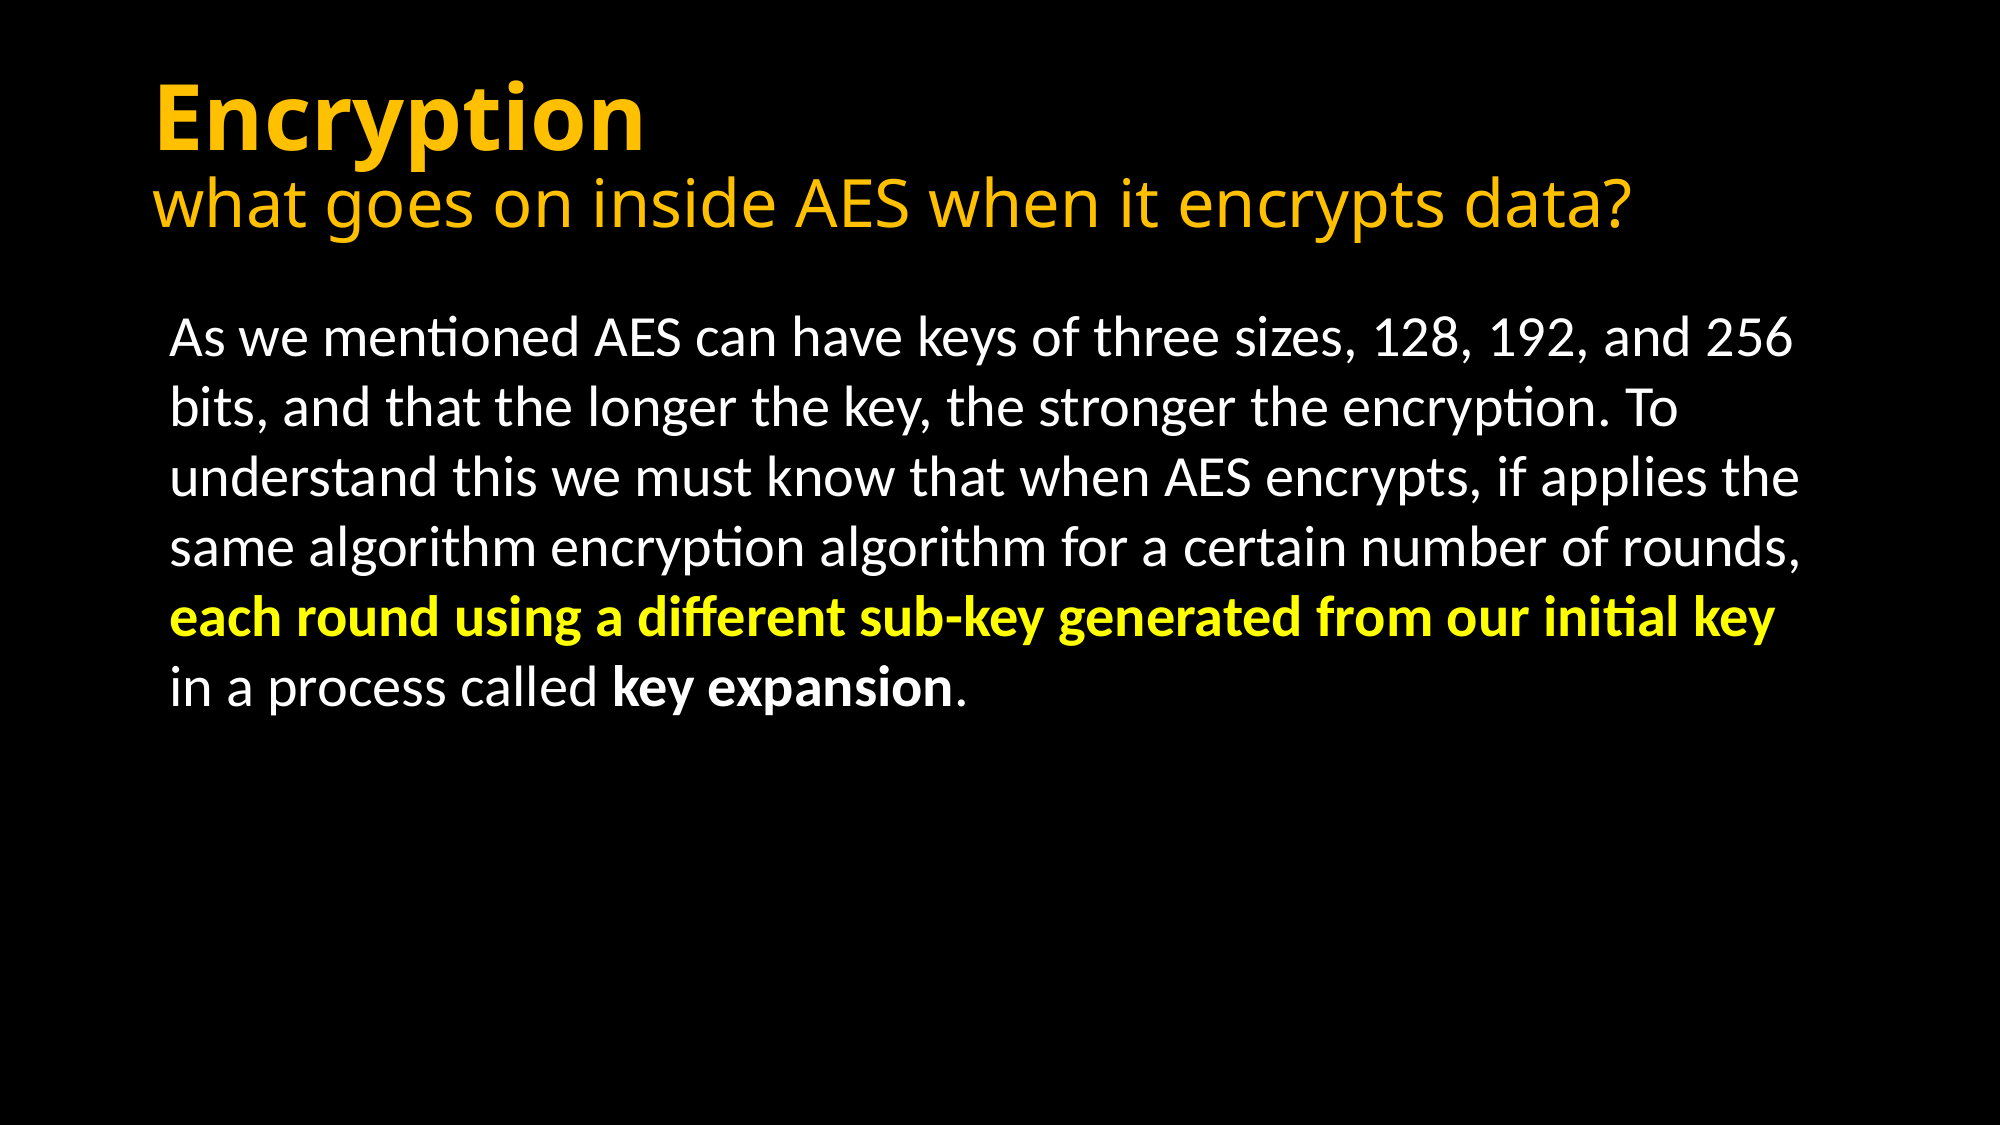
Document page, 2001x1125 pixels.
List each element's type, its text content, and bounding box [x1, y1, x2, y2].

title Encryption what goes on inside AES when it encrypts data? [137, 59, 1863, 254]
text_box As we mentioned AES can have keys of three sizes, 128, 192, and 256 bits, and that the longer the key, the stronger the encryption. To understand this we must know that when AES encrypts, if applies the same algorithm encryption algorithm for a certain number of rounds, each round using a different sub-key generated from our initial key in a process called key expansion. [154, 290, 1840, 726]
